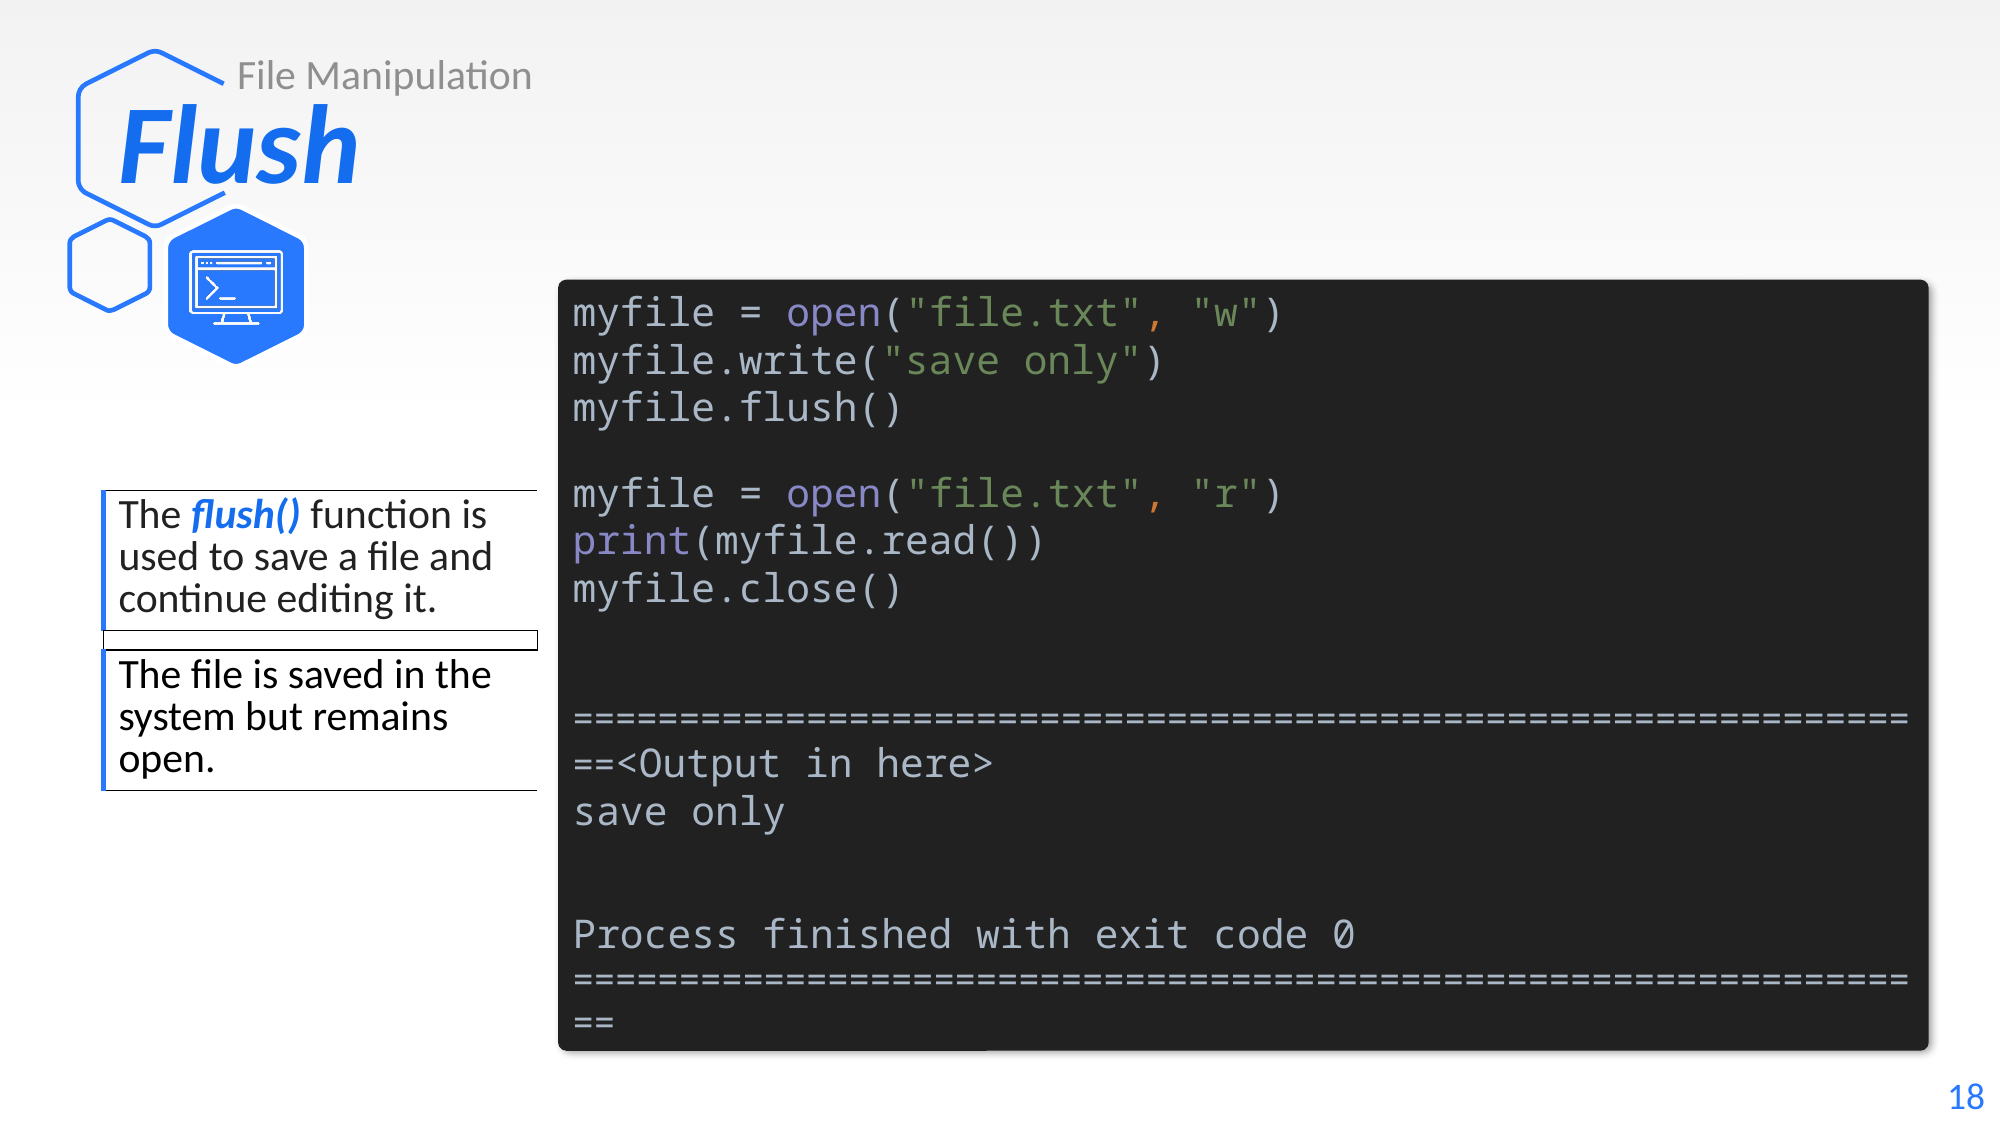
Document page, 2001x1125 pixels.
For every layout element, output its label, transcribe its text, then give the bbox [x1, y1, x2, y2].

table_cell The file is saved in the system but remains open. [106, 651, 537, 790]
list myfile = open("file.txt", "w") myfile.write("save only") myfile.flush() myfile = open("file.txt", "r") print(myfile.read()) myfile.close() =================================================================<Output in here> save only Process finished with exit code 0 ================================================================= [557, 279, 1929, 1051]
table_cell [104, 631, 537, 649]
table_header The flush() function is used to save a file and continue editing it. [106, 491, 537, 630]
list File Manipulation [222, 40, 890, 95]
title Flush [103, 48, 1827, 229]
picture [189, 240, 283, 334]
